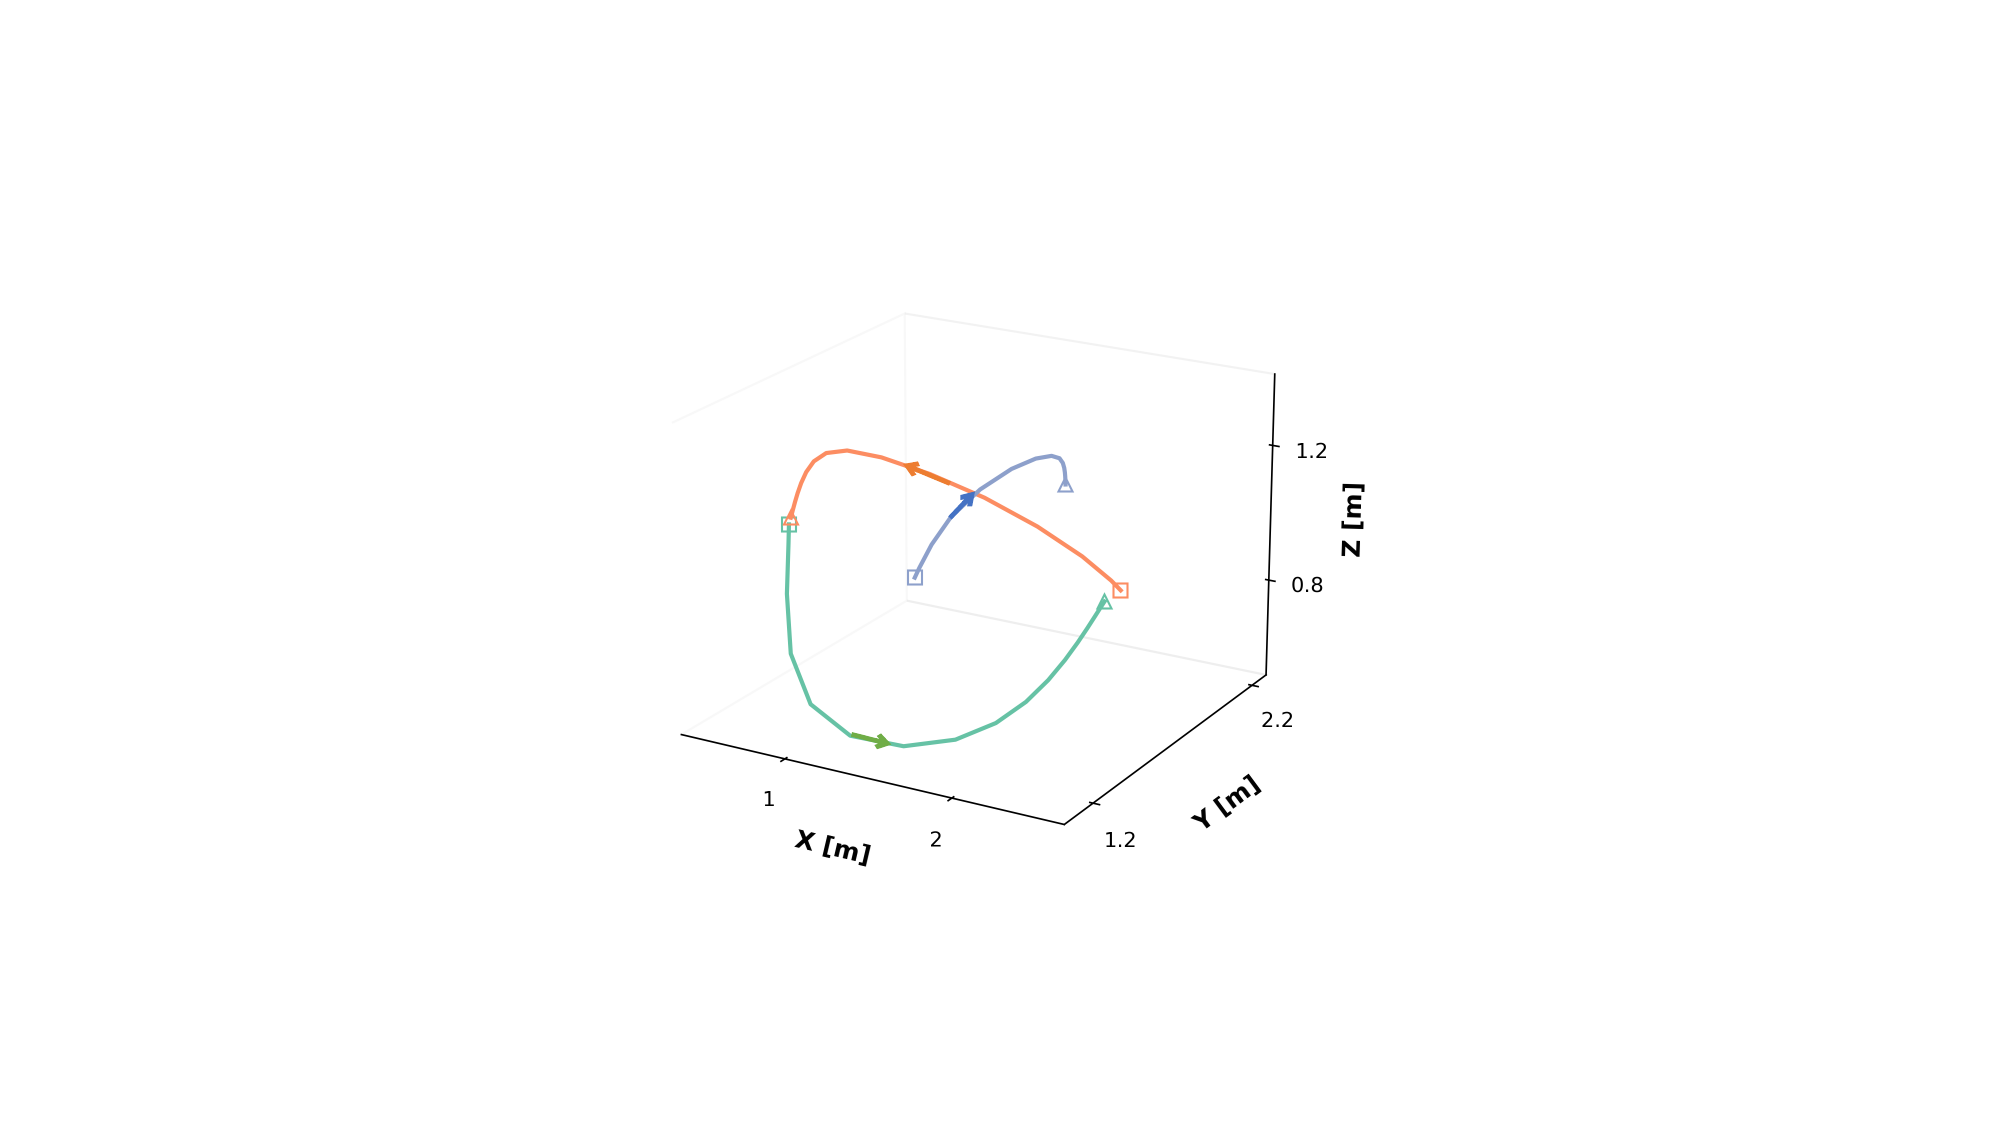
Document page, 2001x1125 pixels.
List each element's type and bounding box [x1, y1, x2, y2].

text_box [617, 210, 1382, 915]
